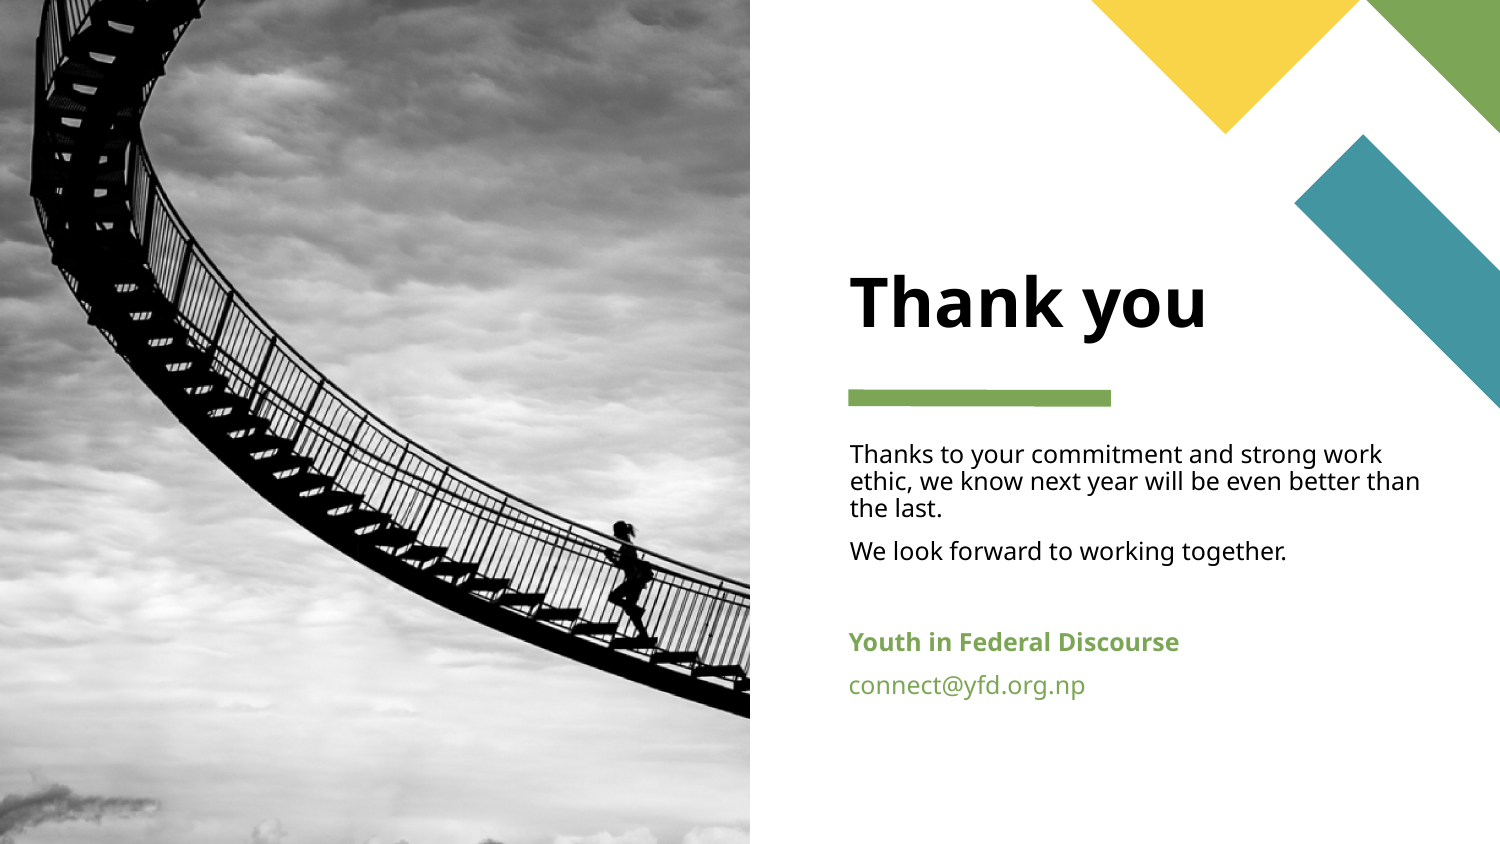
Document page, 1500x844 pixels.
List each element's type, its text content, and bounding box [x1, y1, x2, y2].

subtitle Thanks to your commitment and strong work ethic, we know next year will be even better than the last. We look forward to working together. [849, 441, 1454, 572]
list Youth in Federal Discourse connect@yfd.org.np [848, 627, 1454, 701]
title Thank you [849, 267, 1454, 343]
picture [0, 0, 751, 844]
